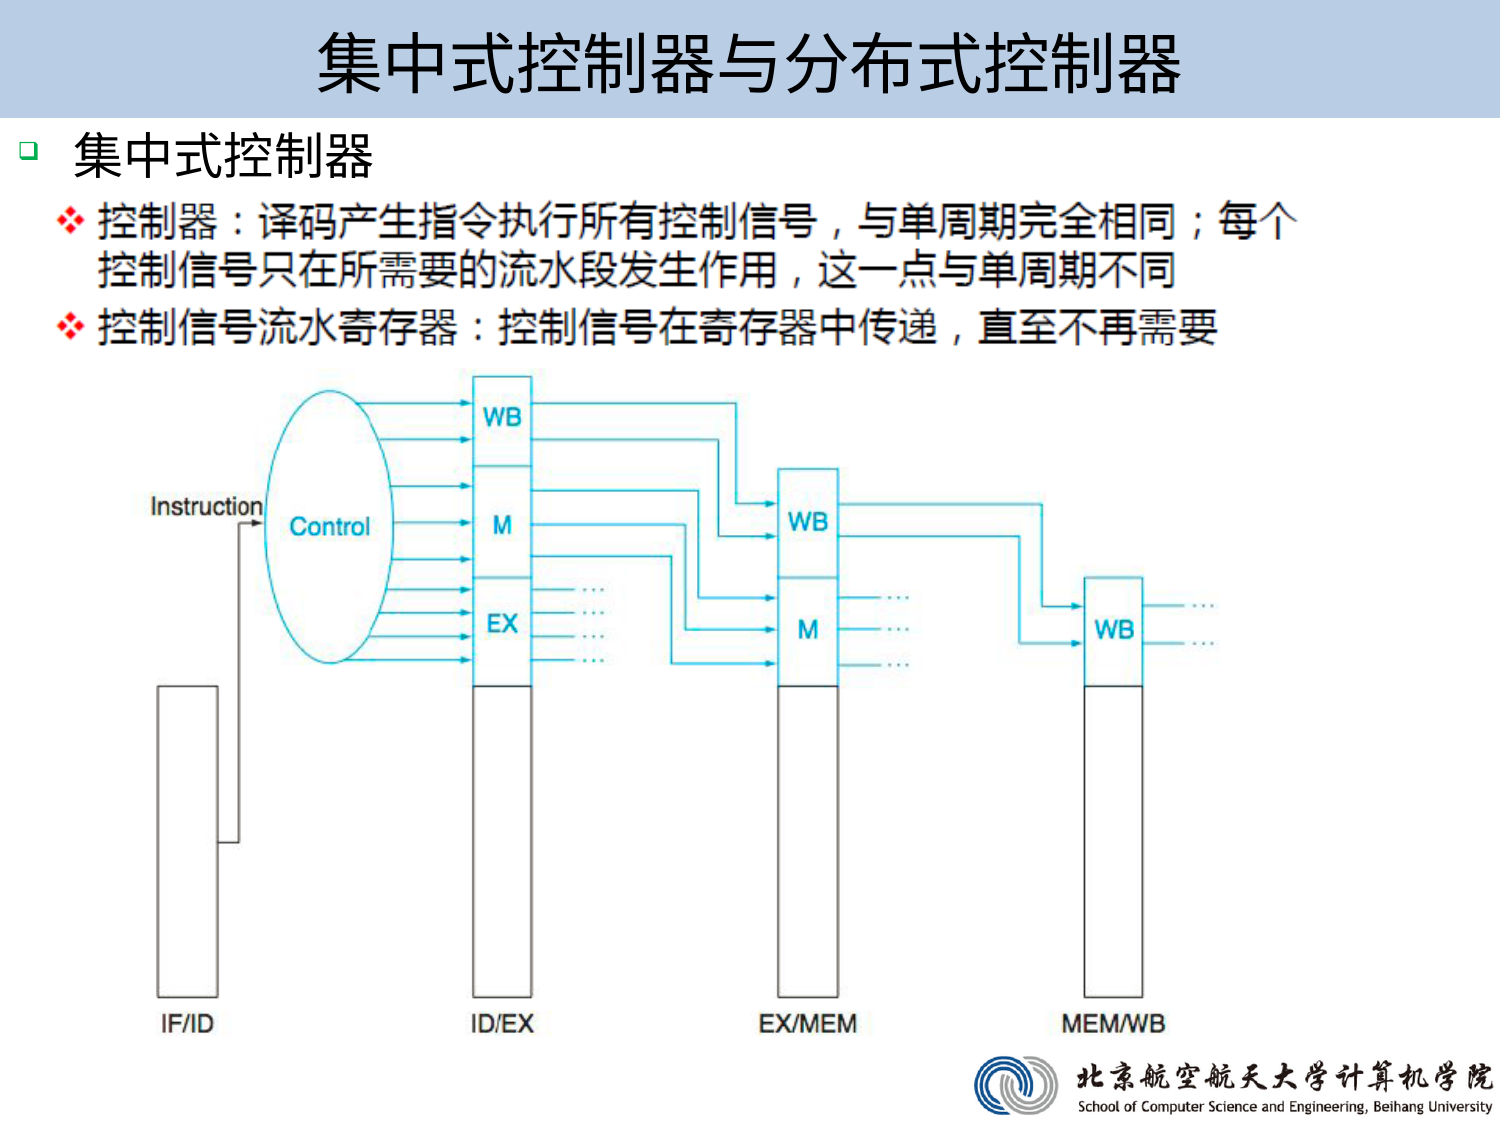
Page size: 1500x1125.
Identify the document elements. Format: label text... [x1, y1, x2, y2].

list 集中式控制器 [17, 118, 1483, 407]
picture [974, 1053, 1495, 1115]
title 集中式控制器与分布式控制器 [0, 21, 1500, 102]
picture [37, 187, 1301, 1047]
